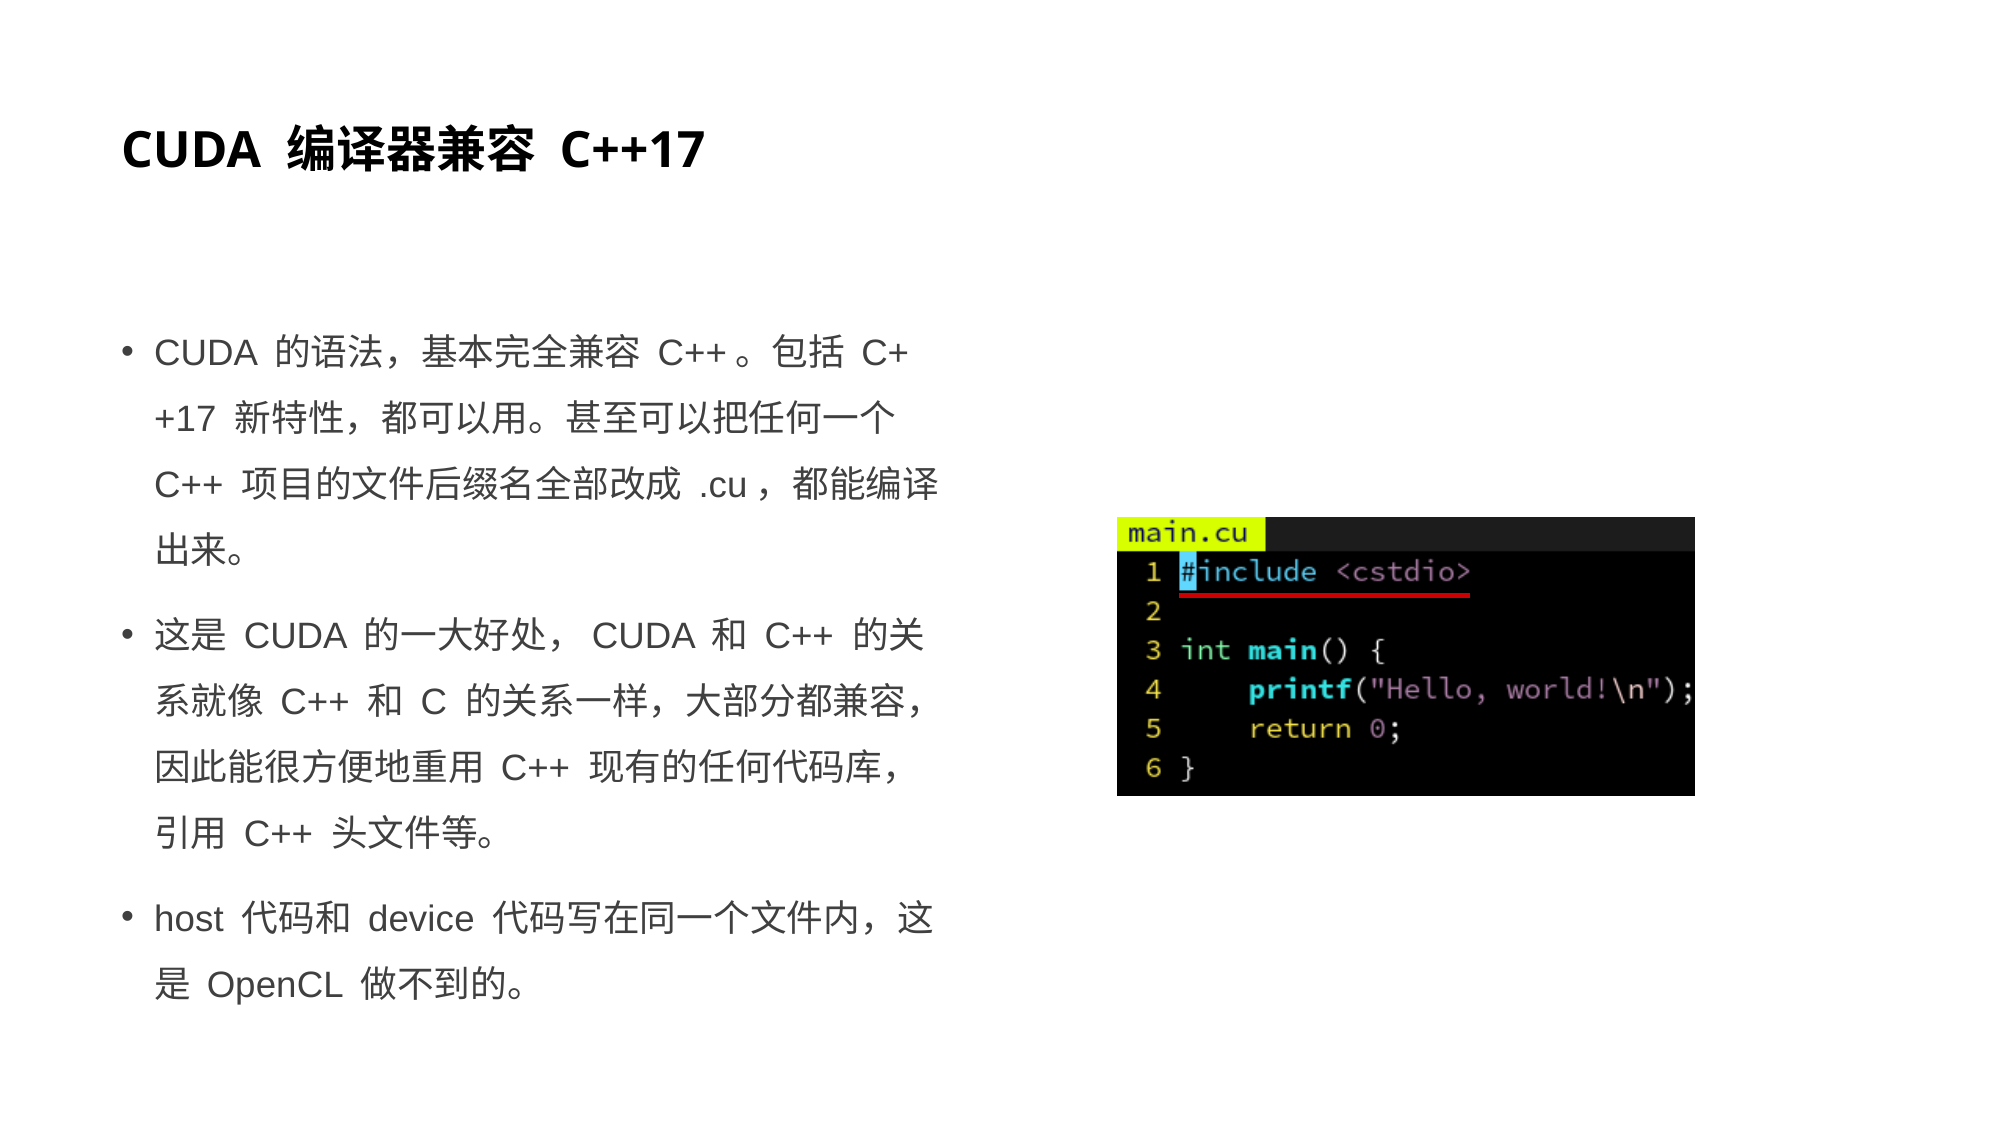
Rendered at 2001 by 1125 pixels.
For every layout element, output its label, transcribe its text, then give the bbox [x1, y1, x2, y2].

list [1117, 517, 1695, 796]
list CUDA 的语法，基本完全兼容 C++。包括 C++17 新特性，都可以用。甚至可以把任何一个 C++ 项目的文件后缀名全部改成 .cu，都能编译出来。 这是 CUDA 的一大好处，CUDA 和 C++ 的关系就像 C++ 和 C 的关系一样，大部分都兼容，因此能很方便地重用 C++ 现有的任何代码库，引用 C++ 头文件等。 host 代码和 device 代码写在同一个文件内，这是 OpenCL 做不到的。 [106, 299, 957, 1014]
title CUDA 编译器兼容 C++17 [106, 42, 1832, 260]
